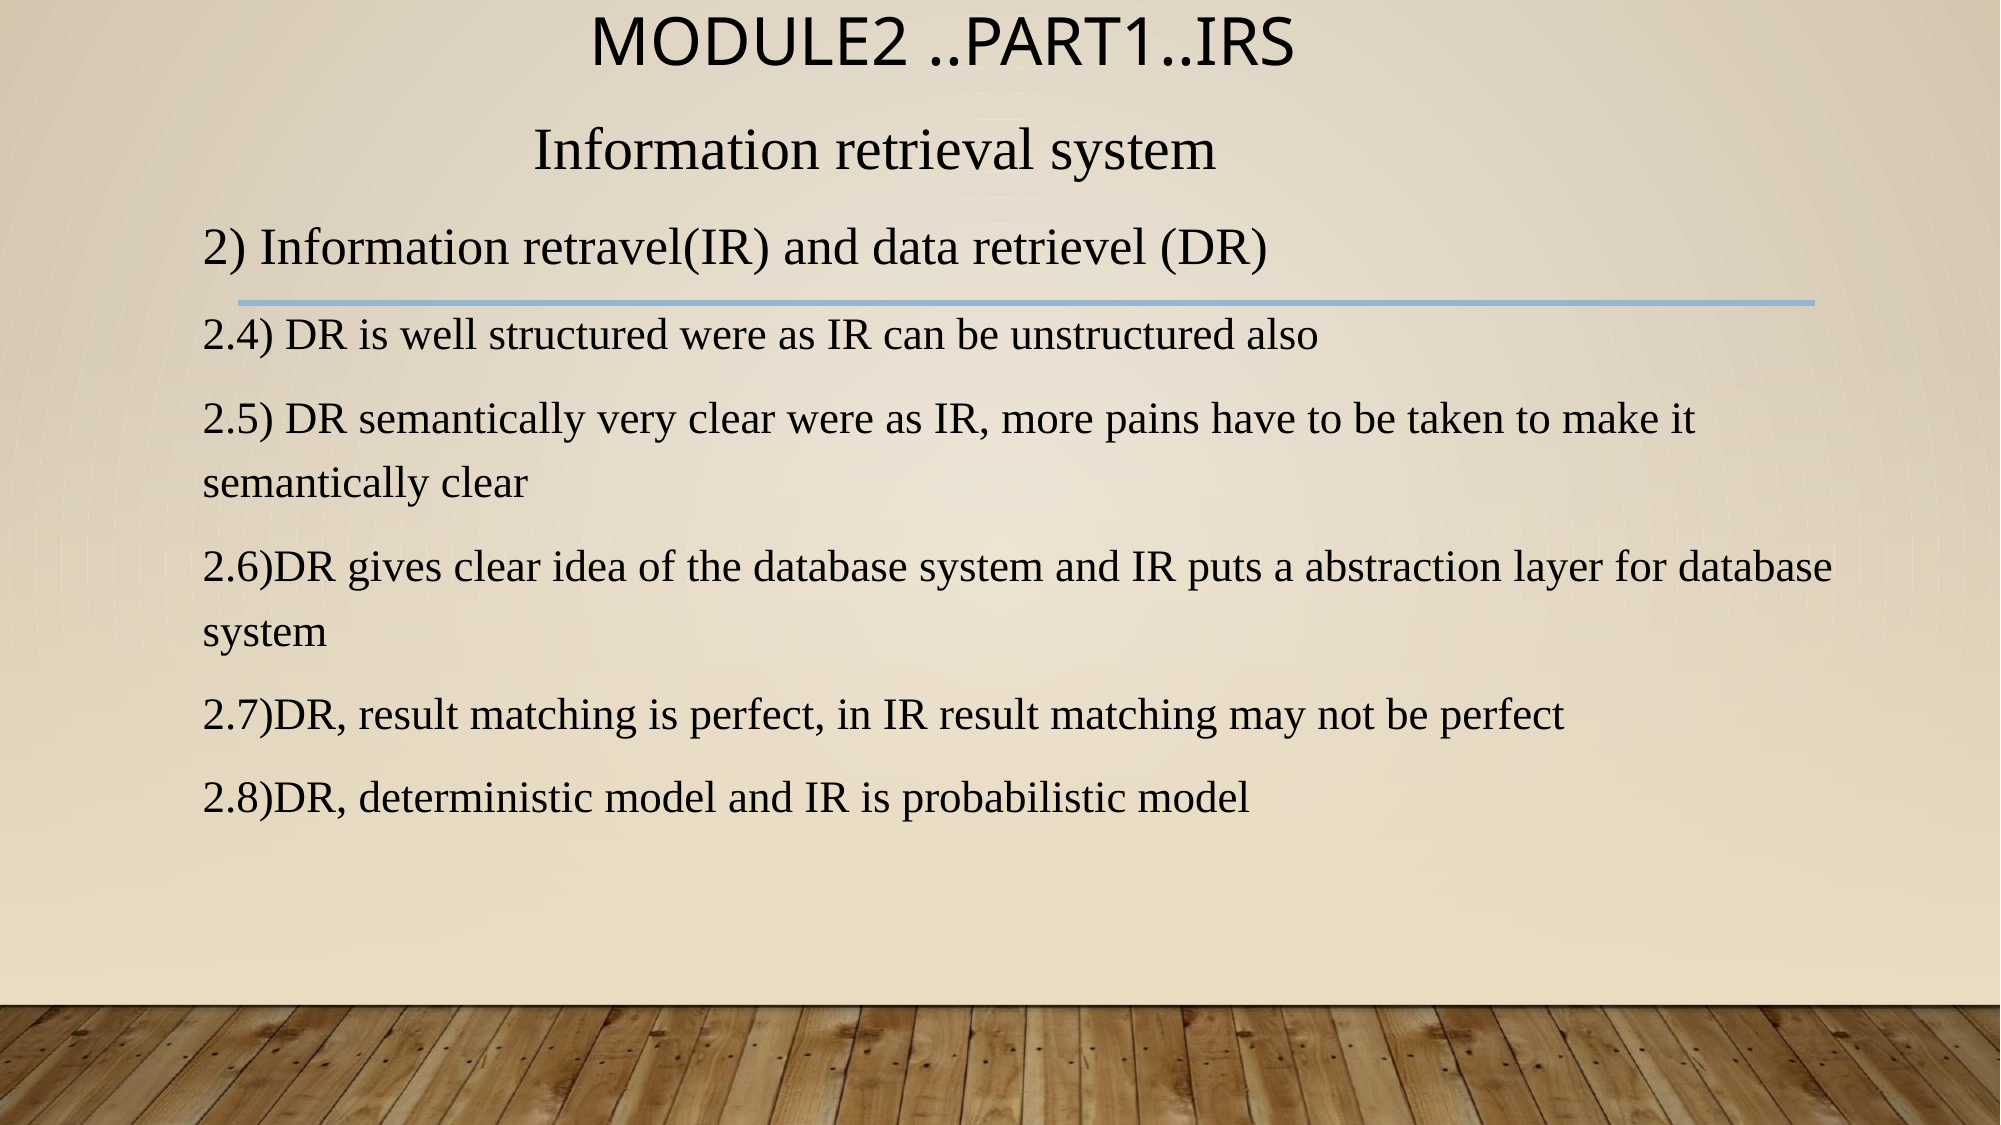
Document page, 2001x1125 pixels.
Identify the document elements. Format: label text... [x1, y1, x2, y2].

title MODULE2 ..PART1..IRS [212, 0, 1788, 87]
list Information retrieval system 2) Information retravel(IR) and data retrievel (DR) 2.4) DR is well structured were as IR can be unstructured also 2.5) DR semantically very clear were as IR, more pains have to be taken to make it semantically clear 2.6)DR gives clear idea of the database system and IR puts a abstraction layer for database system 2.7)DR, result matching is perfect, in IR result matching may not be perfect 2.8)DR, deterministic model and IR is probabilistic model [187, 87, 1889, 997]
picture [0, 1005, 2000, 1125]
